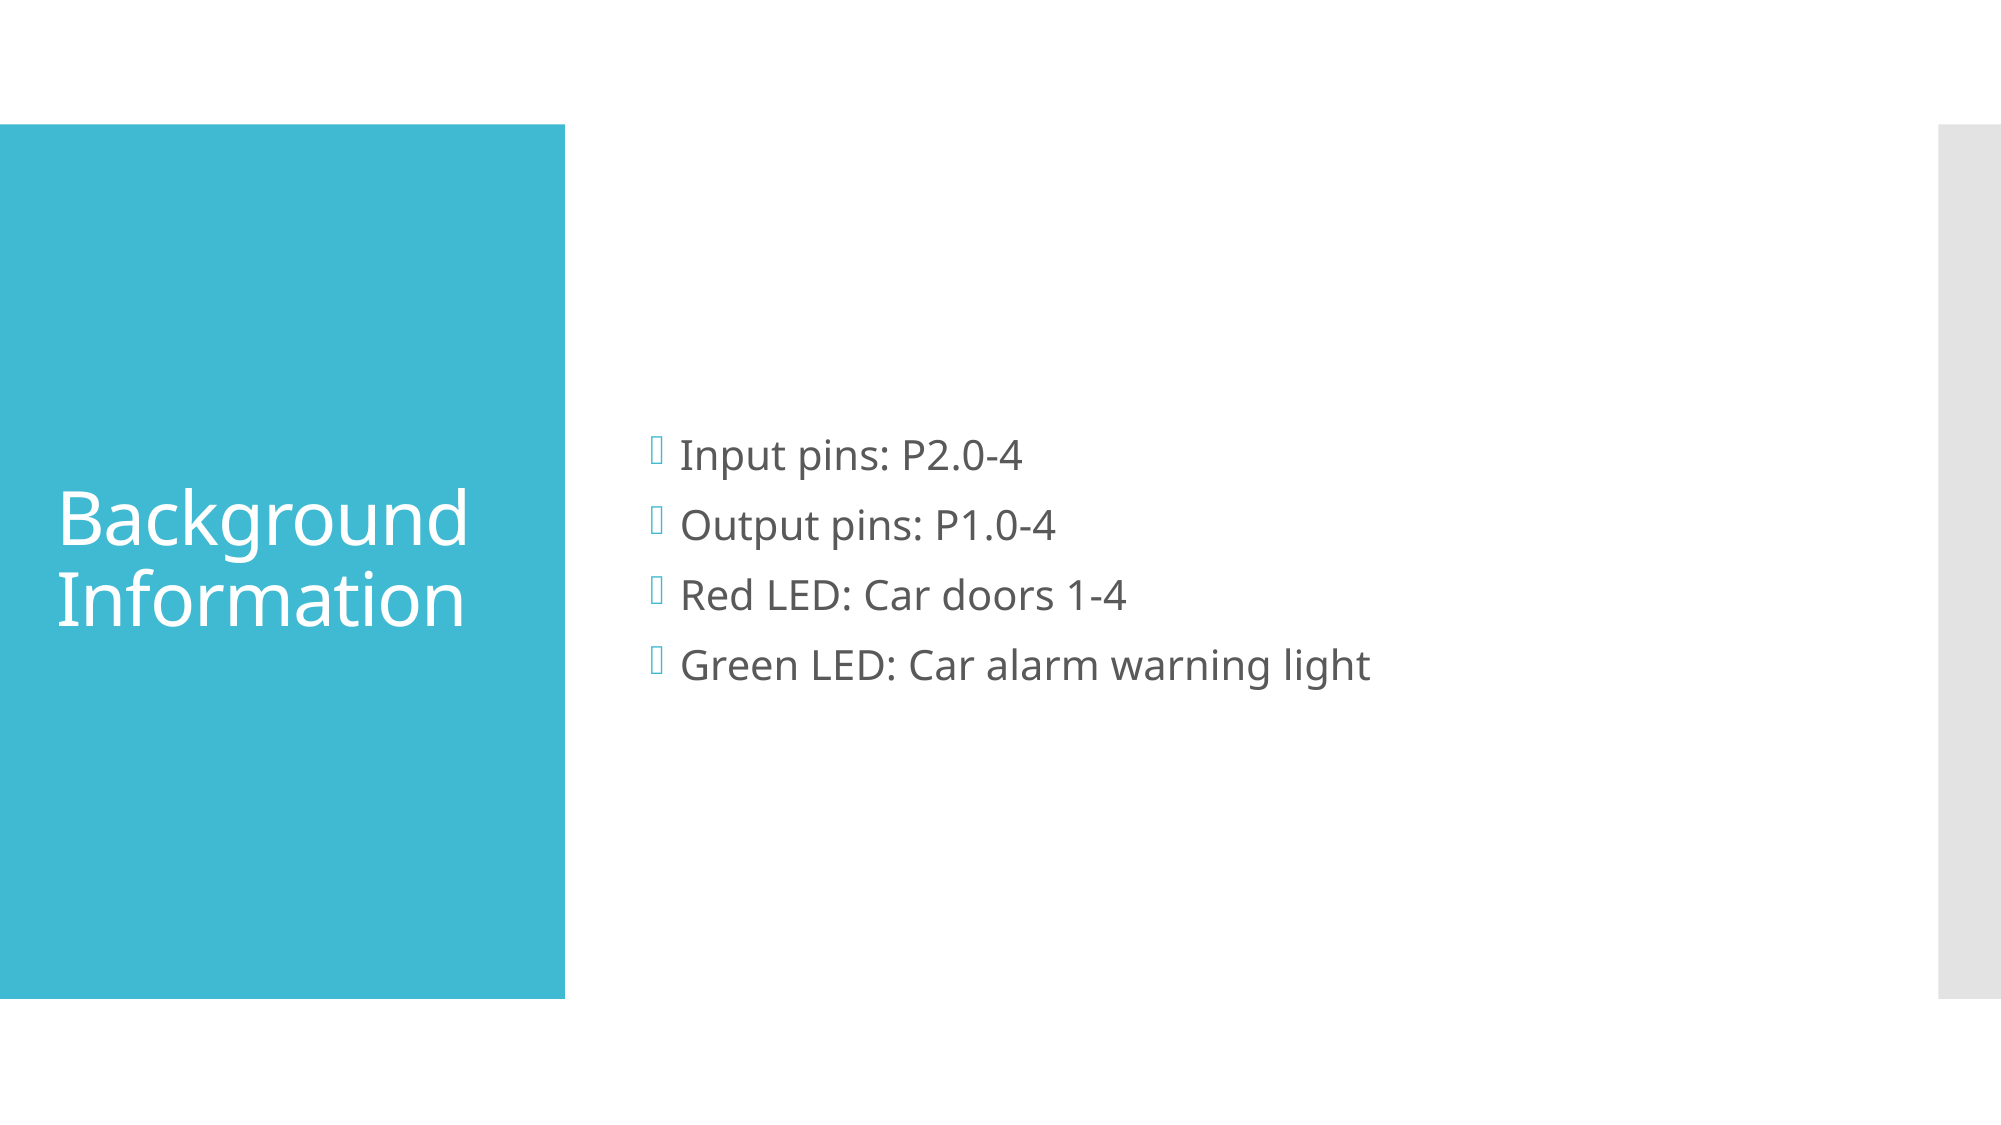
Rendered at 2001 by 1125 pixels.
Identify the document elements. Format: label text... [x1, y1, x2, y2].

list Input pins: P2.0-4 Output pins: P1.0-4 Red LED: Car doors 1-4 Green LED: Car alarm warning light [634, 141, 1835, 982]
title Background Information [41, 184, 525, 940]
